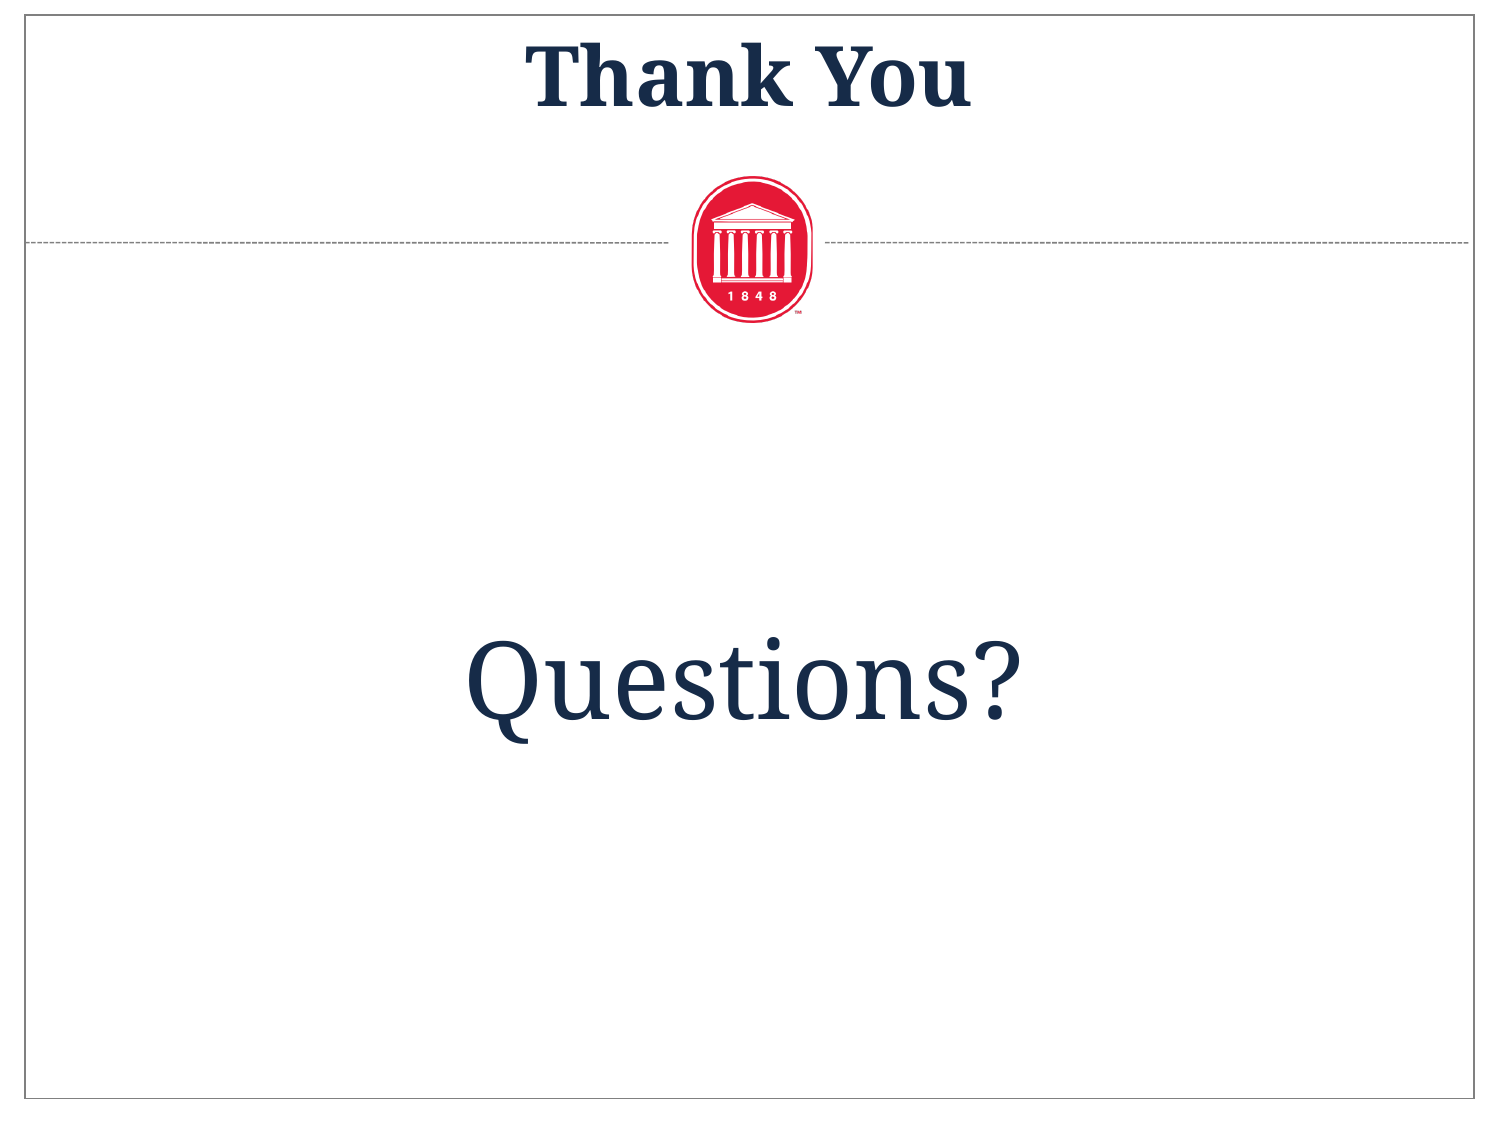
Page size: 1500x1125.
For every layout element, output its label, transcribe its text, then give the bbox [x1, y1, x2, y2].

list Questions? [449, 603, 1051, 750]
list Thank You [25, 16, 1475, 178]
